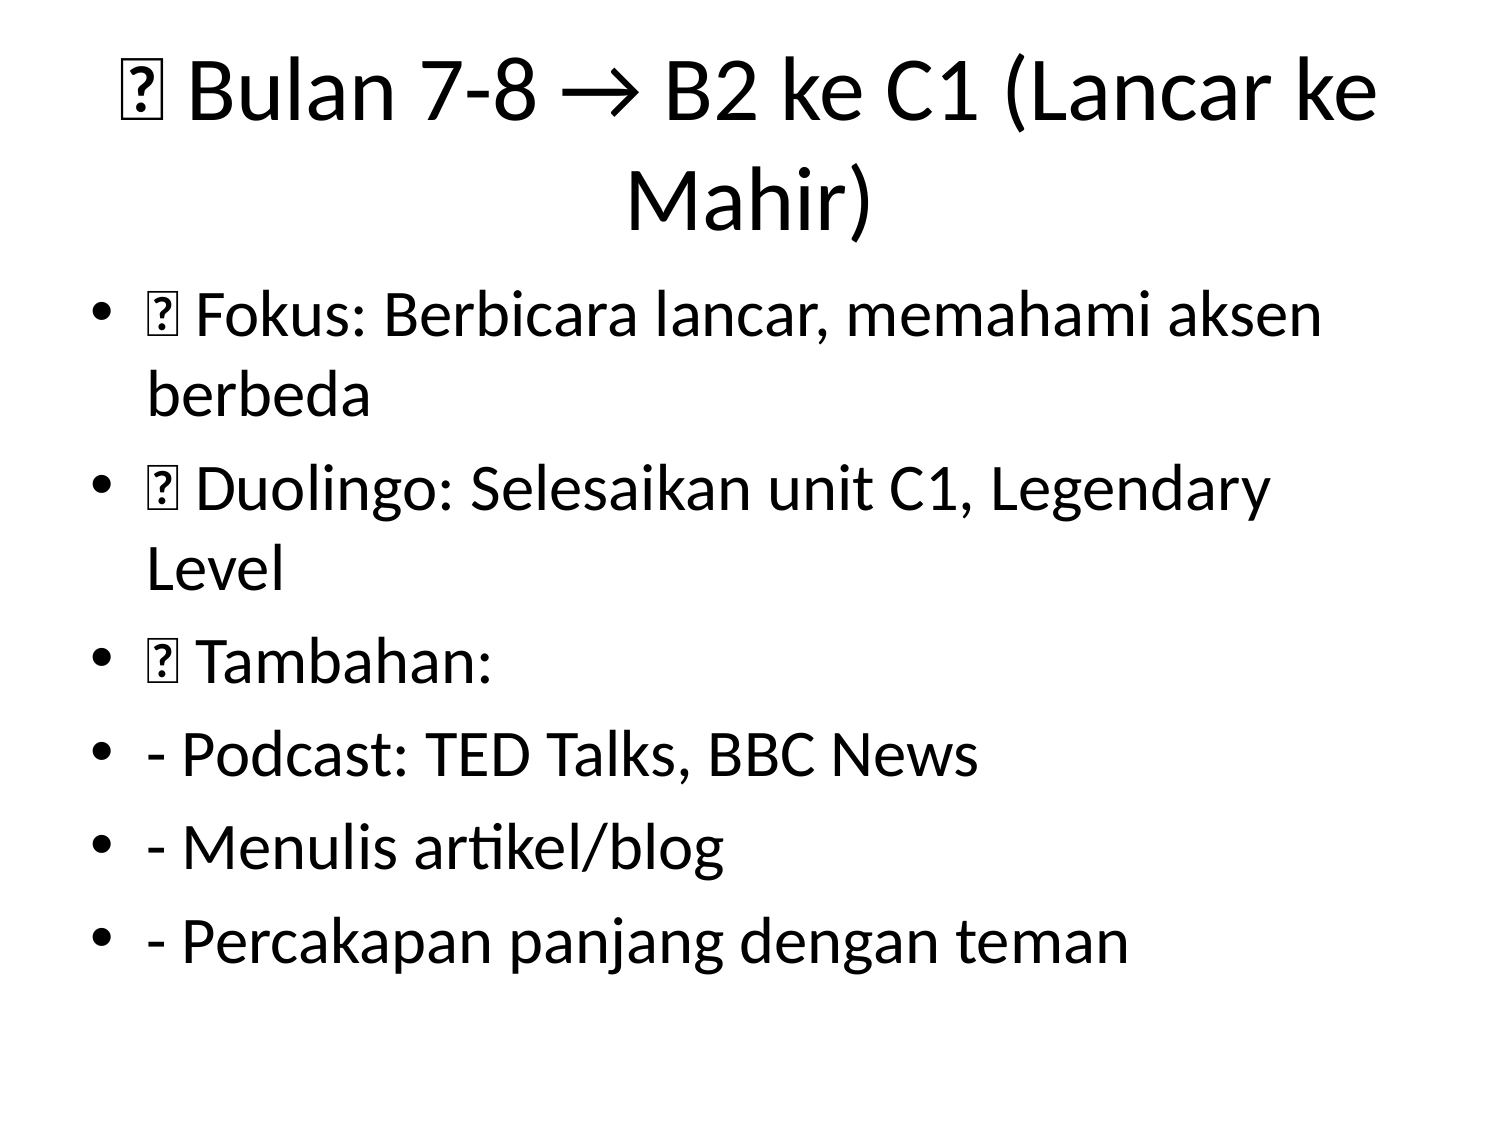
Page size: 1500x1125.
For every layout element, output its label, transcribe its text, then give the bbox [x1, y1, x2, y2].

title 📅 Bulan 7-8 → B2 ke C1 (Lancar ke Mahir) [75, 45, 1425, 233]
list ✅ Fokus: Berbicara lancar, memahami aksen berbeda 📌 Duolingo: Selesaikan unit C1, Legendary Level 📌 Tambahan: - Podcast: TED Talks, BBC News - Menulis artikel/blog - Percakapan panjang dengan teman [75, 262, 1425, 1005]
